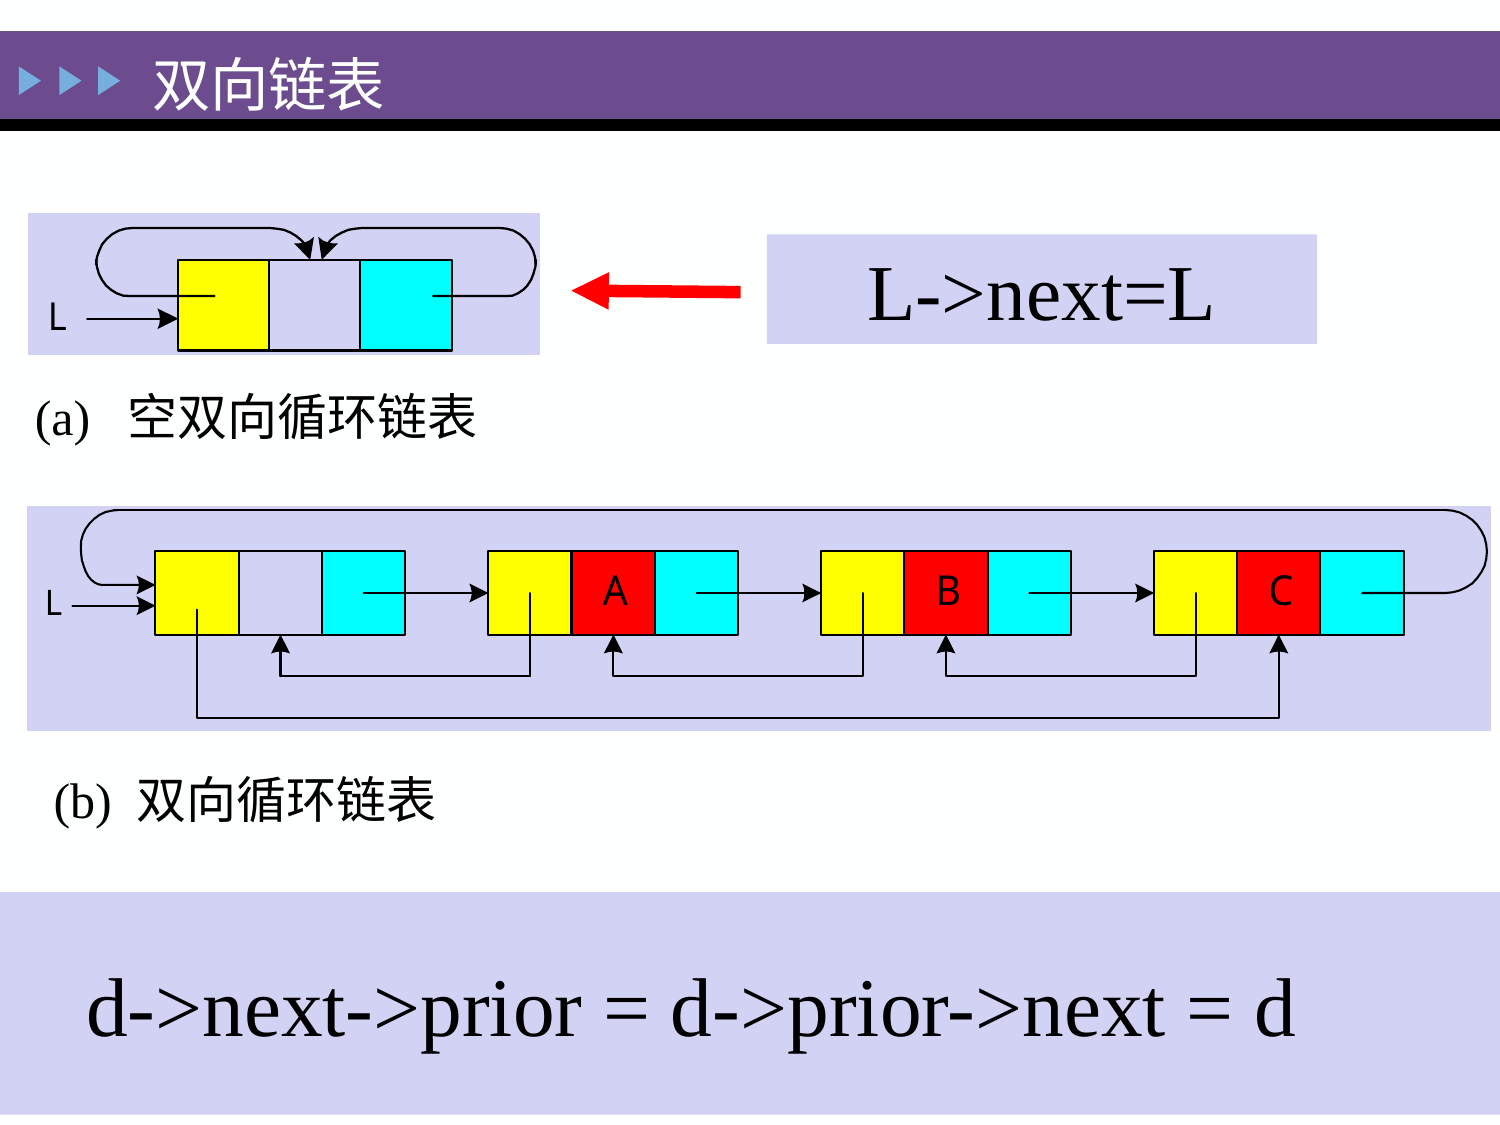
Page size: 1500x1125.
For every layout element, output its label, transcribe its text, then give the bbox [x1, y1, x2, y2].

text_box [26, 505, 1492, 837]
text_box [0, 892, 1500, 1115]
text_box d->next->prior = d->prior->next = d [71, 945, 1447, 1061]
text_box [571, 233, 1318, 346]
text_box 双向链表 [137, 27, 1313, 140]
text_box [14, 213, 541, 455]
